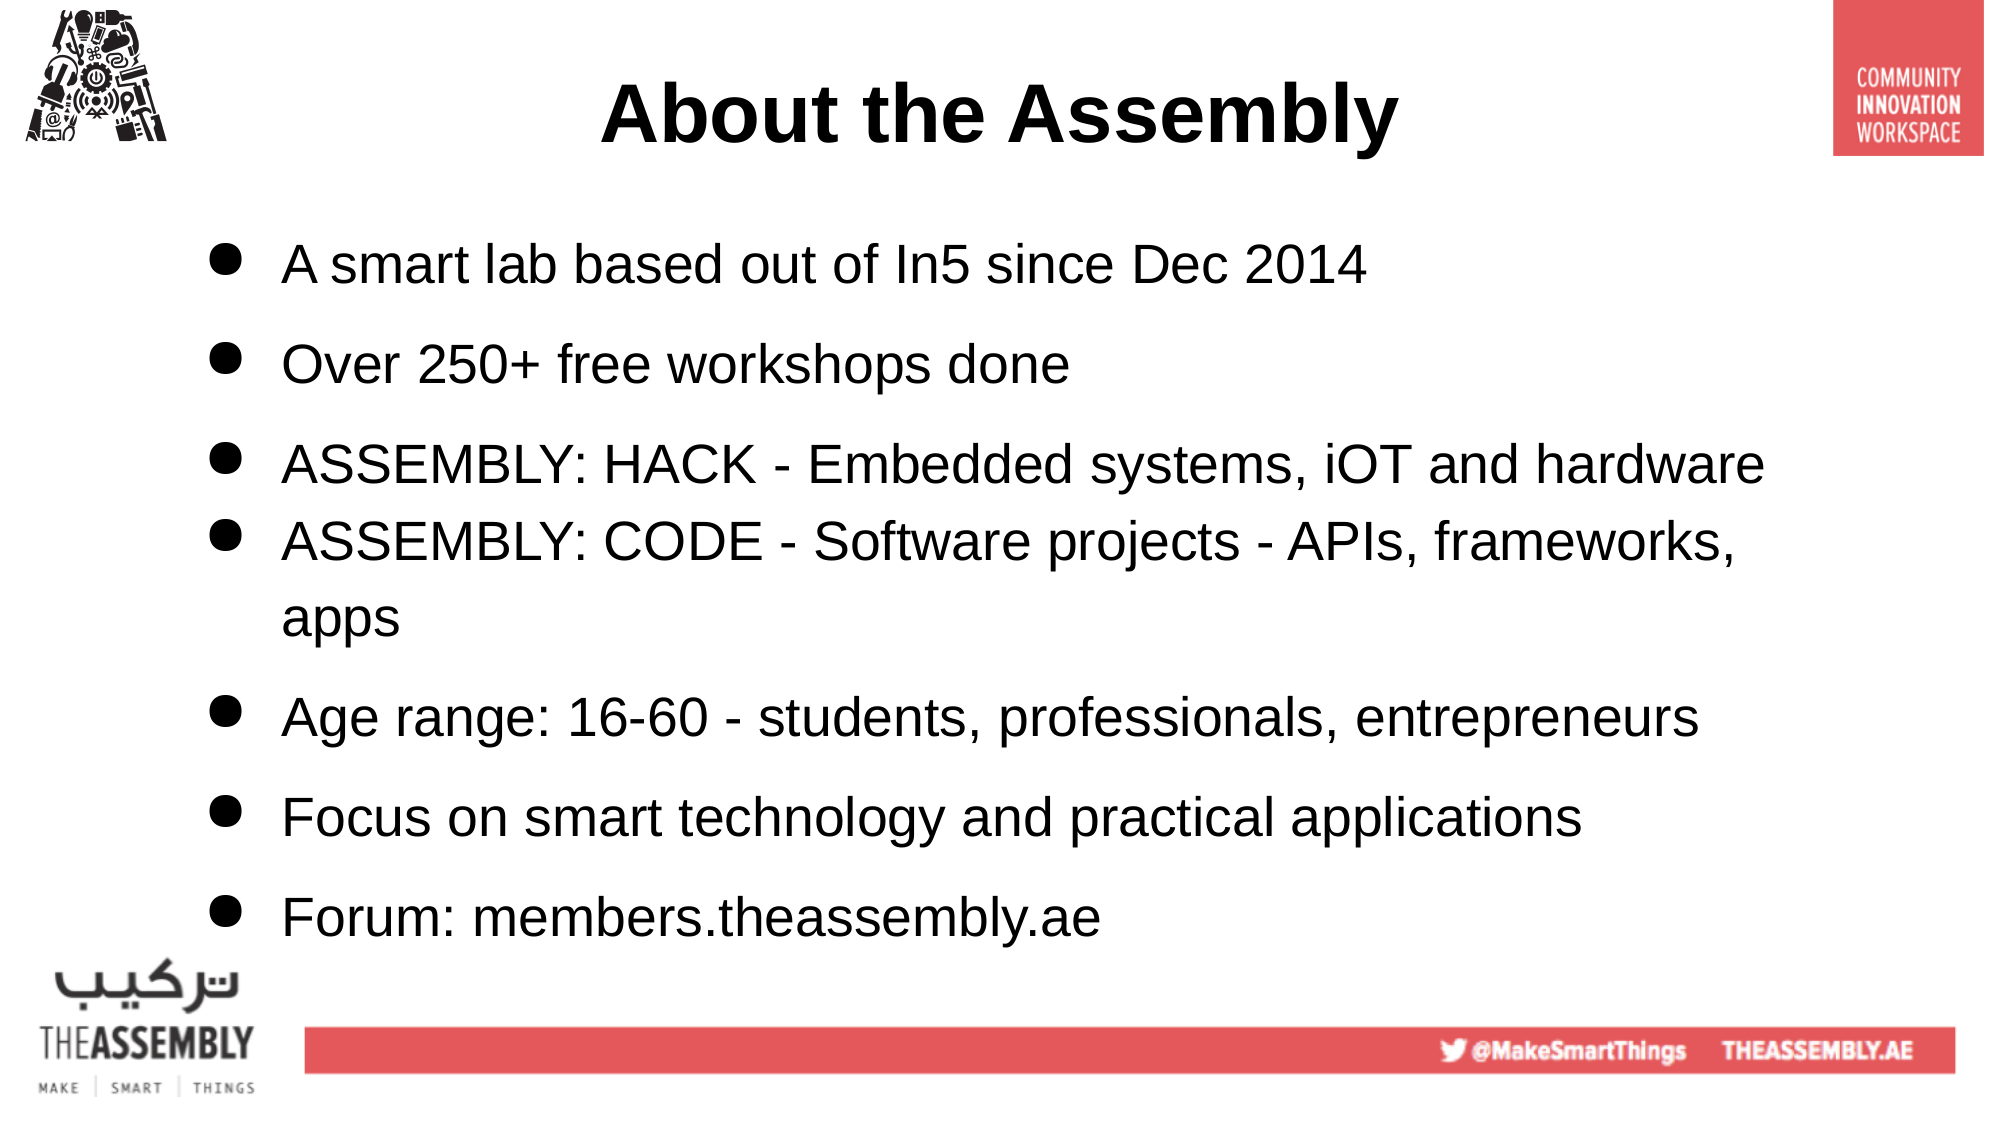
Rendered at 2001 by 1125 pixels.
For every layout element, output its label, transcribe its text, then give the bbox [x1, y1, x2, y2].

picture [23, 10, 170, 144]
picture [7, 955, 1993, 1097]
picture [1833, 0, 1984, 156]
text_box A smart lab based out of In5 since Dec 2014 Over 250+ free workshops done ASSEMBLY: HACK - Embedded systems, iOT and hardware ASSEMBLY: CODE - Software projects - APIs, frameworks, apps Age range: 16-60 - students, professionals, entrepreneurs Focus on smart technology and practical applications Forum: members.theassembly.ae [166, 187, 1834, 836]
text_box About the Assembly [324, 39, 1675, 180]
